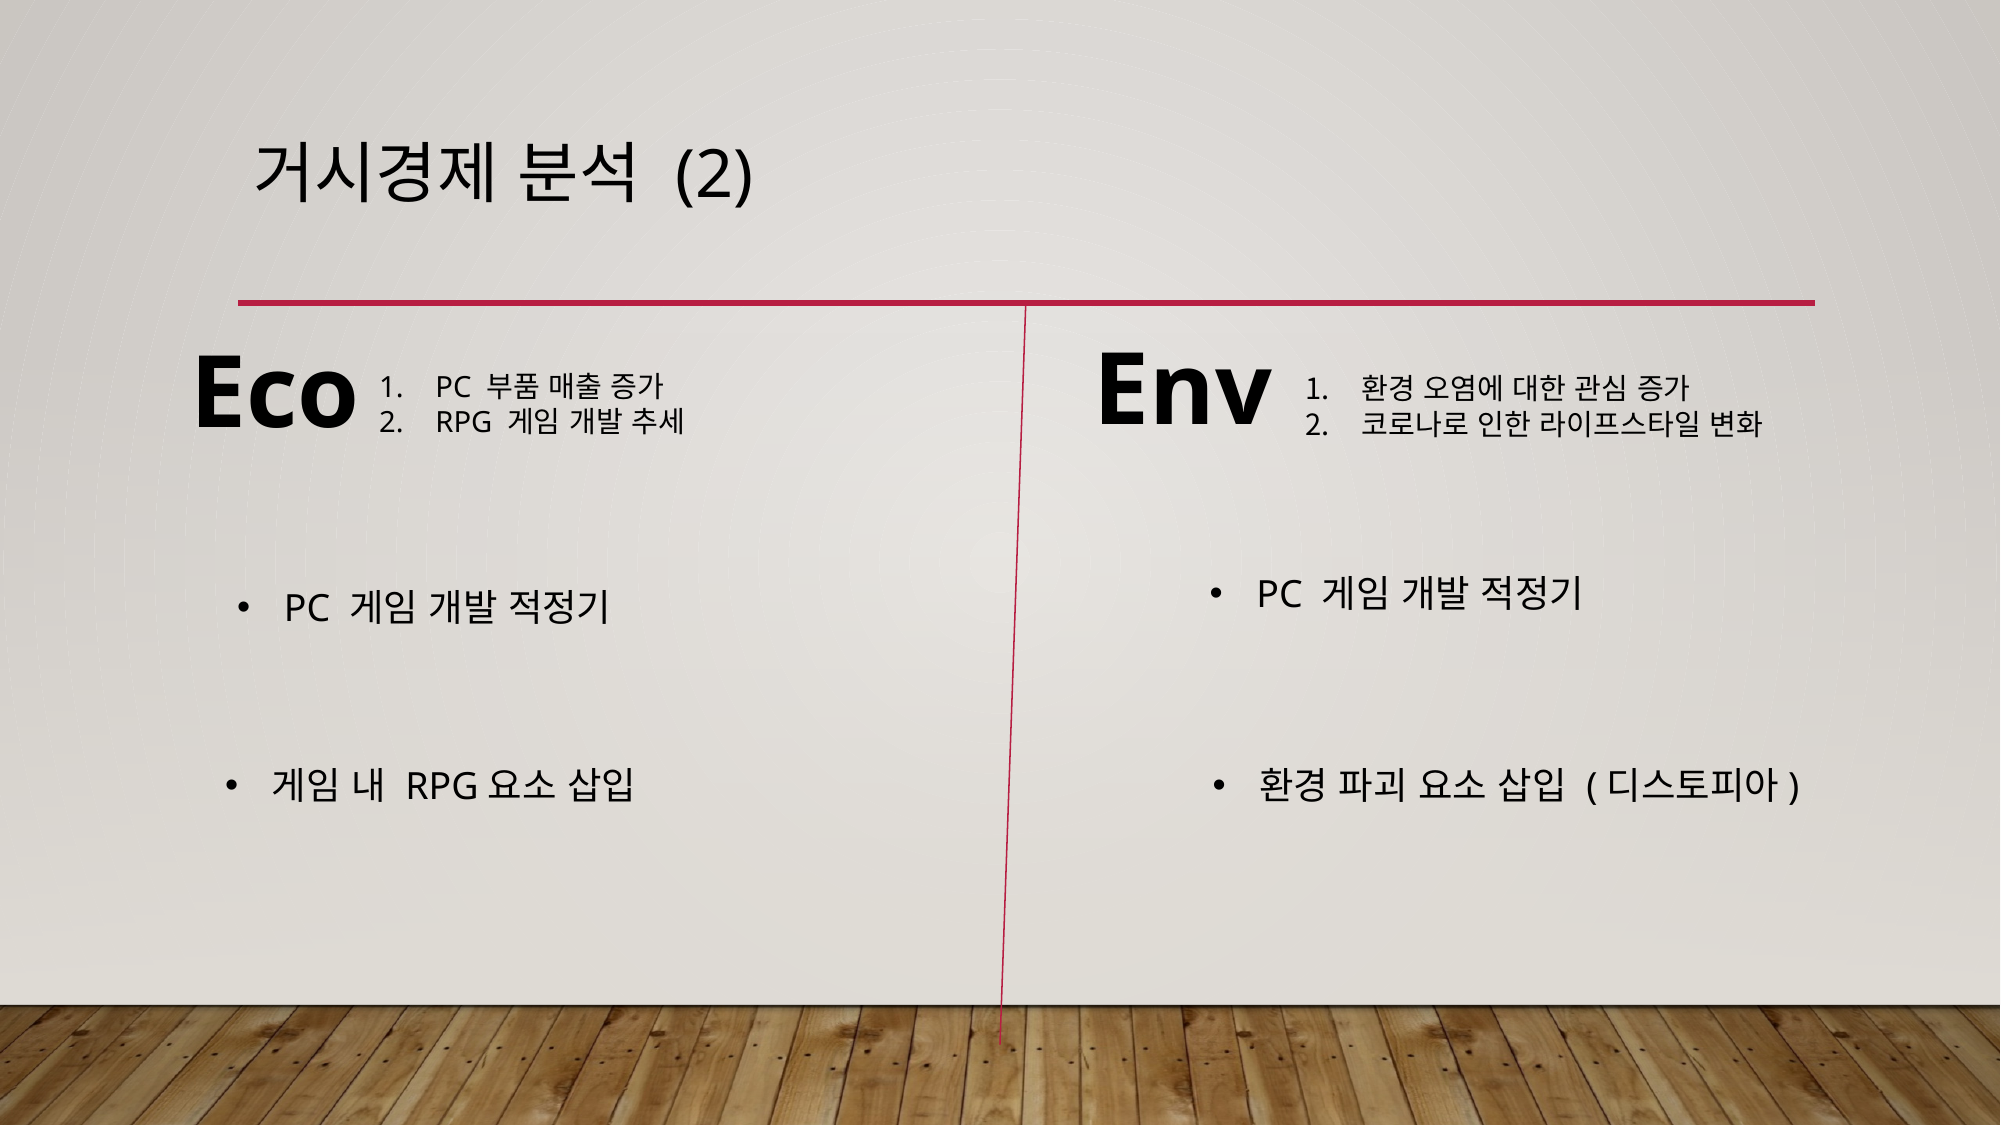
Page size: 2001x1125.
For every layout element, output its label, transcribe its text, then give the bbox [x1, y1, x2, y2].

text_box Env [1078, 317, 1287, 452]
text_box PC 게임 개발 적정기 [222, 576, 627, 637]
text_box PC 게임 개발 적정기 [1194, 562, 1600, 623]
text_box PC 부품 매출 증가 RPG 게임 개발 추세 [364, 361, 701, 446]
text_box 환경 오염에 대한 관심 증가 코로나로 인한 라이프스타일 변화 [1290, 363, 1779, 449]
title 거시경제 분석 (2) [238, 131, 1814, 305]
picture [0, 1005, 2000, 1125]
text_box 환경 파괴 요소 삽입 (디스토피아) [1197, 754, 1815, 815]
text_box 게임 내 RPG요소 삽입 [210, 754, 742, 815]
text_box Eco [175, 320, 375, 456]
